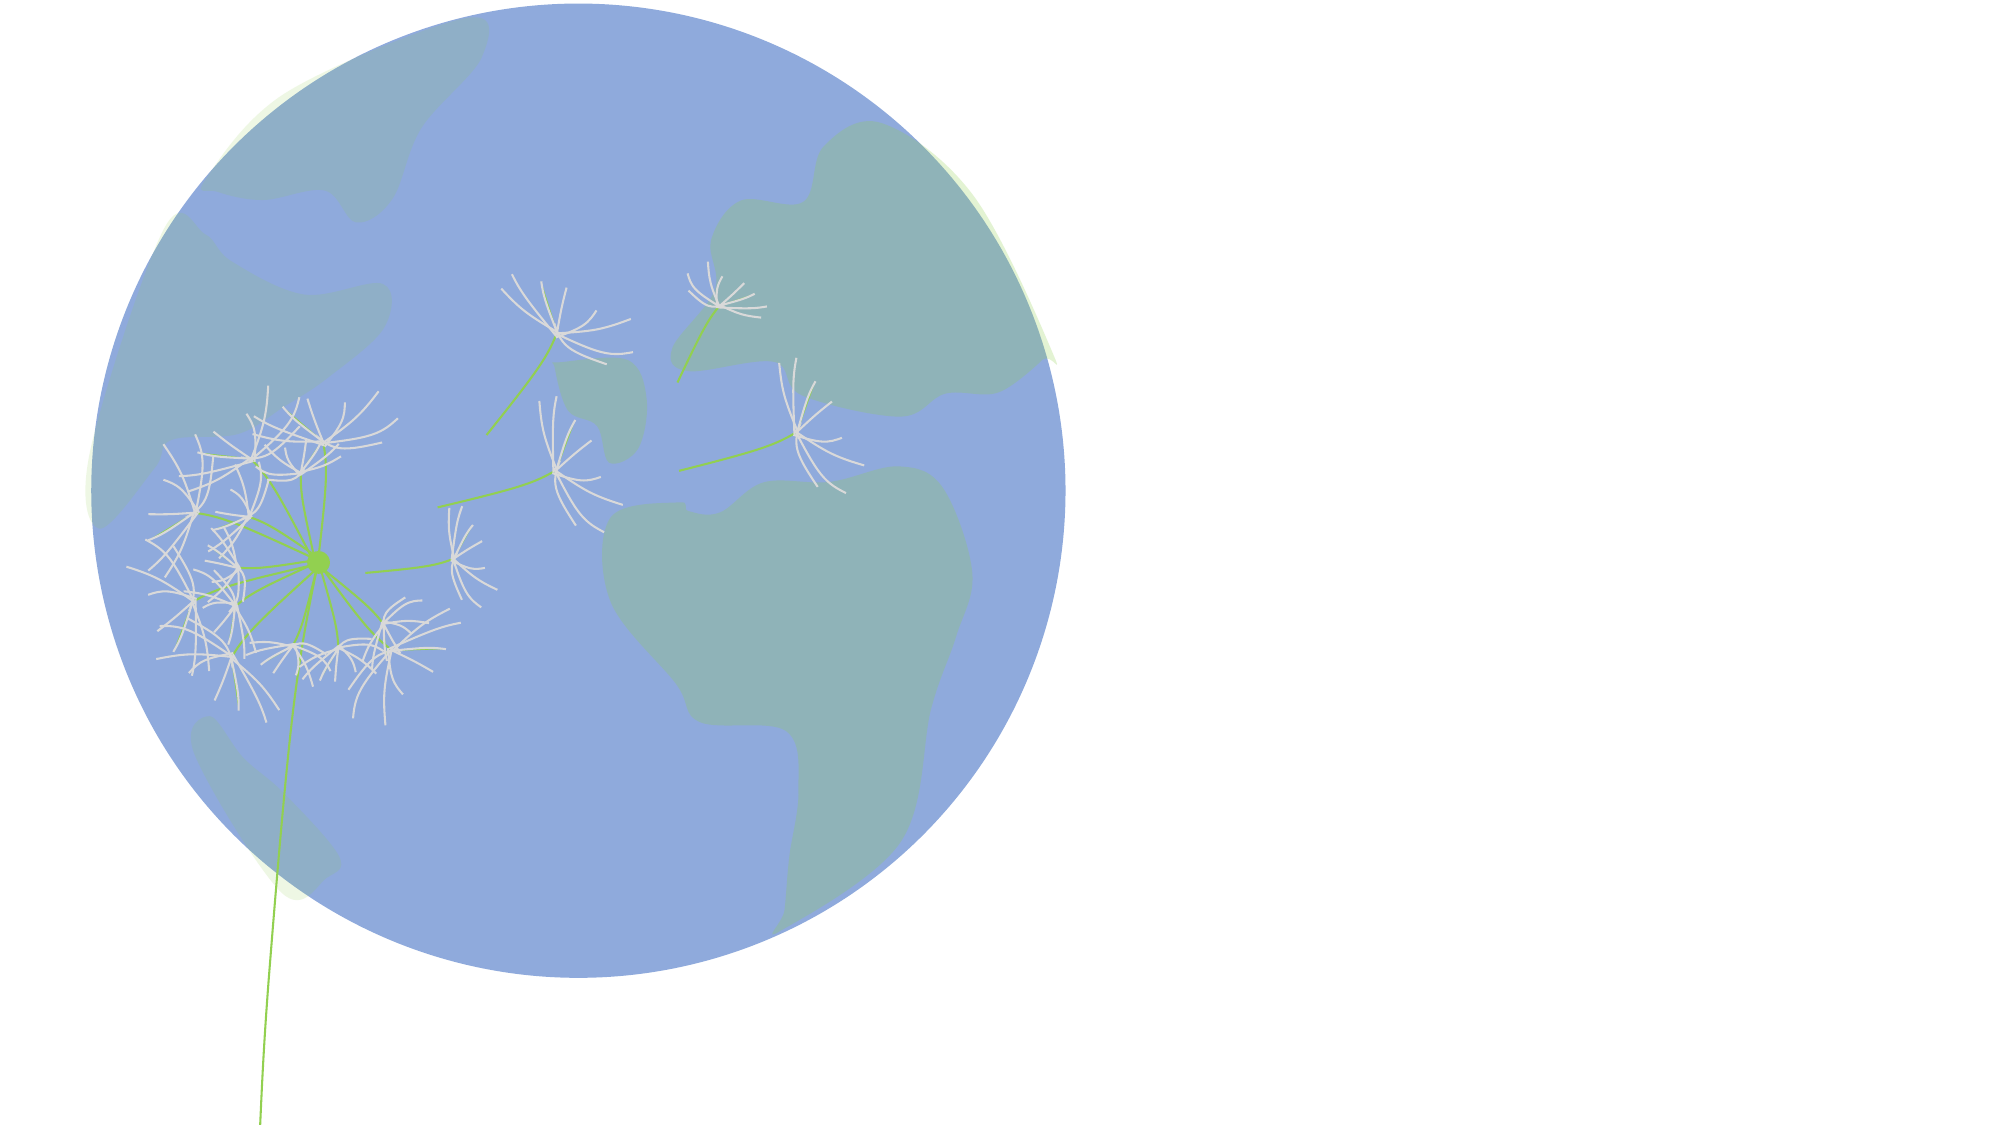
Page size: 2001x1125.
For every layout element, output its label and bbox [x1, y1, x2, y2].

text_box [383, 516, 486, 634]
text_box [251, 438, 335, 556]
text_box [269, 391, 413, 541]
text_box [259, 978, 276, 1125]
text_box [219, 517, 303, 635]
text_box [286, 634, 430, 721]
text_box [702, 377, 846, 541]
text_box [167, 588, 311, 704]
text_box [483, 287, 627, 450]
text_box [461, 416, 605, 579]
text_box [657, 261, 741, 380]
text_box [211, 393, 355, 541]
text_box [157, 424, 211, 588]
text_box [144, 493, 167, 656]
text_box [223, 457, 326, 568]
text_box [85, 3, 1075, 978]
text_box [332, 541, 416, 660]
text_box [326, 557, 332, 564]
text_box [268, 568, 352, 686]
text_box [197, 525, 268, 643]
text_box [352, 660, 386, 683]
